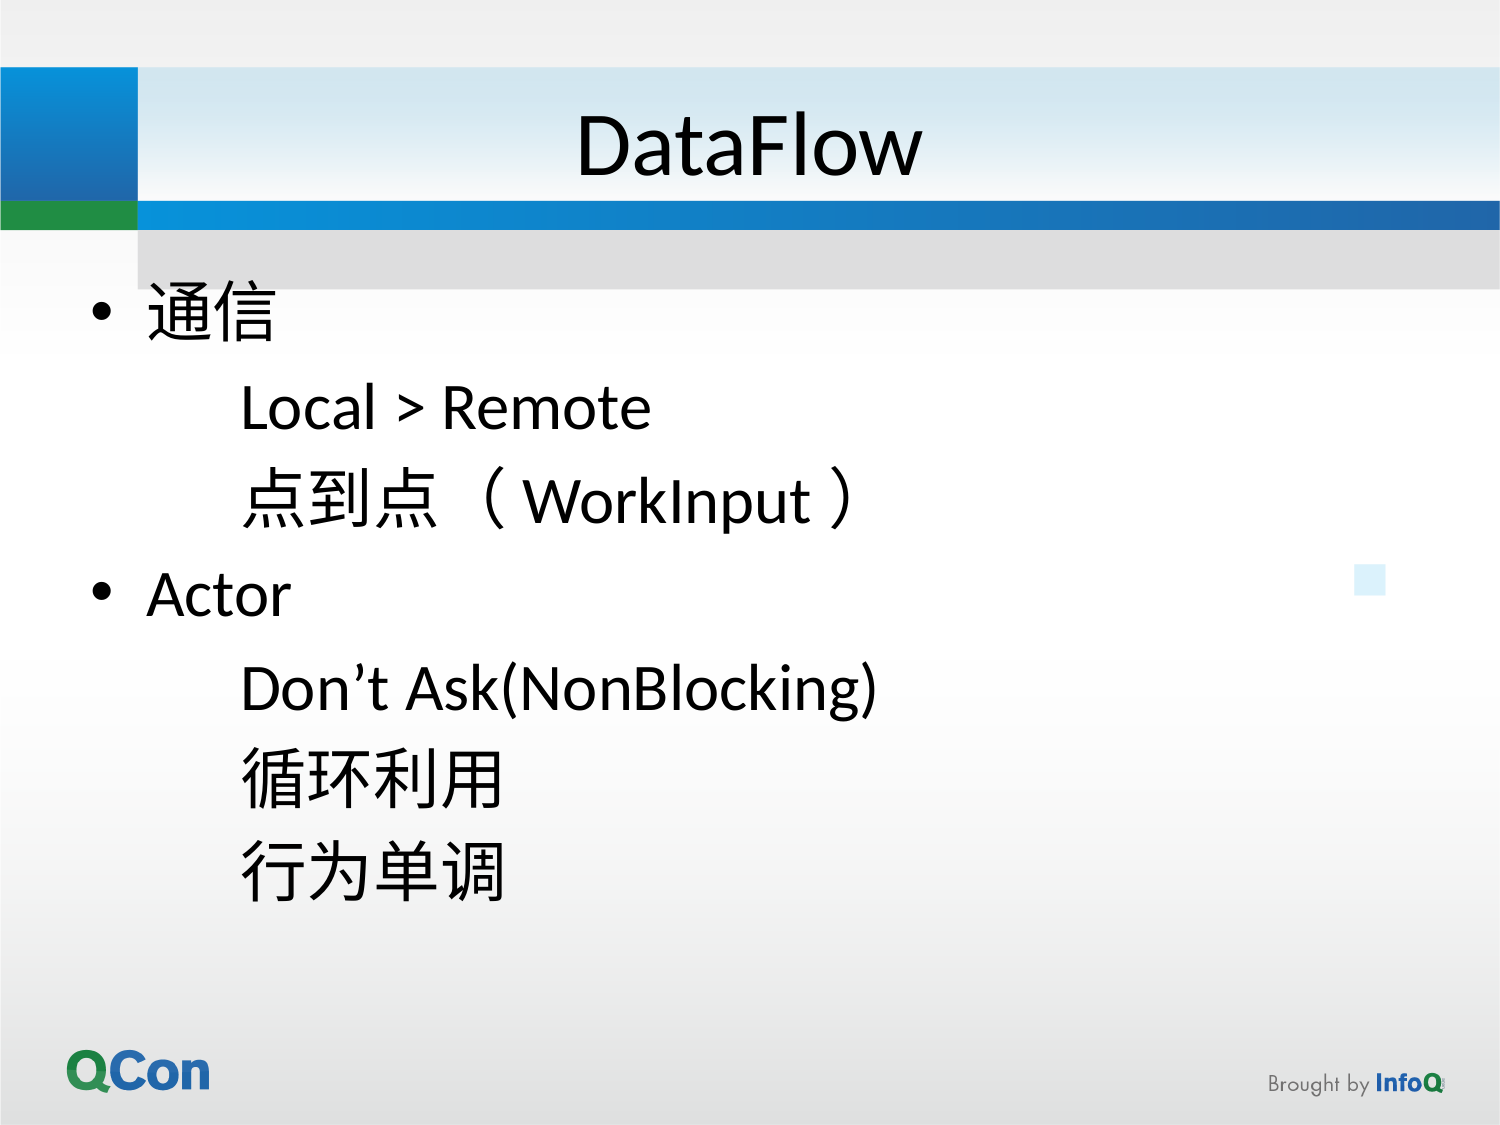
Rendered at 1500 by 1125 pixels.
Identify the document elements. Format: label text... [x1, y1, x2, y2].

title DataFlow [75, 45, 1425, 233]
picture [0, 0, 1500, 1125]
list 通信 Local > Remote 点到点（WorkInput） Actor Don’t Ask(NonBlocking) 循环利用 行为单调 [75, 262, 1425, 1005]
